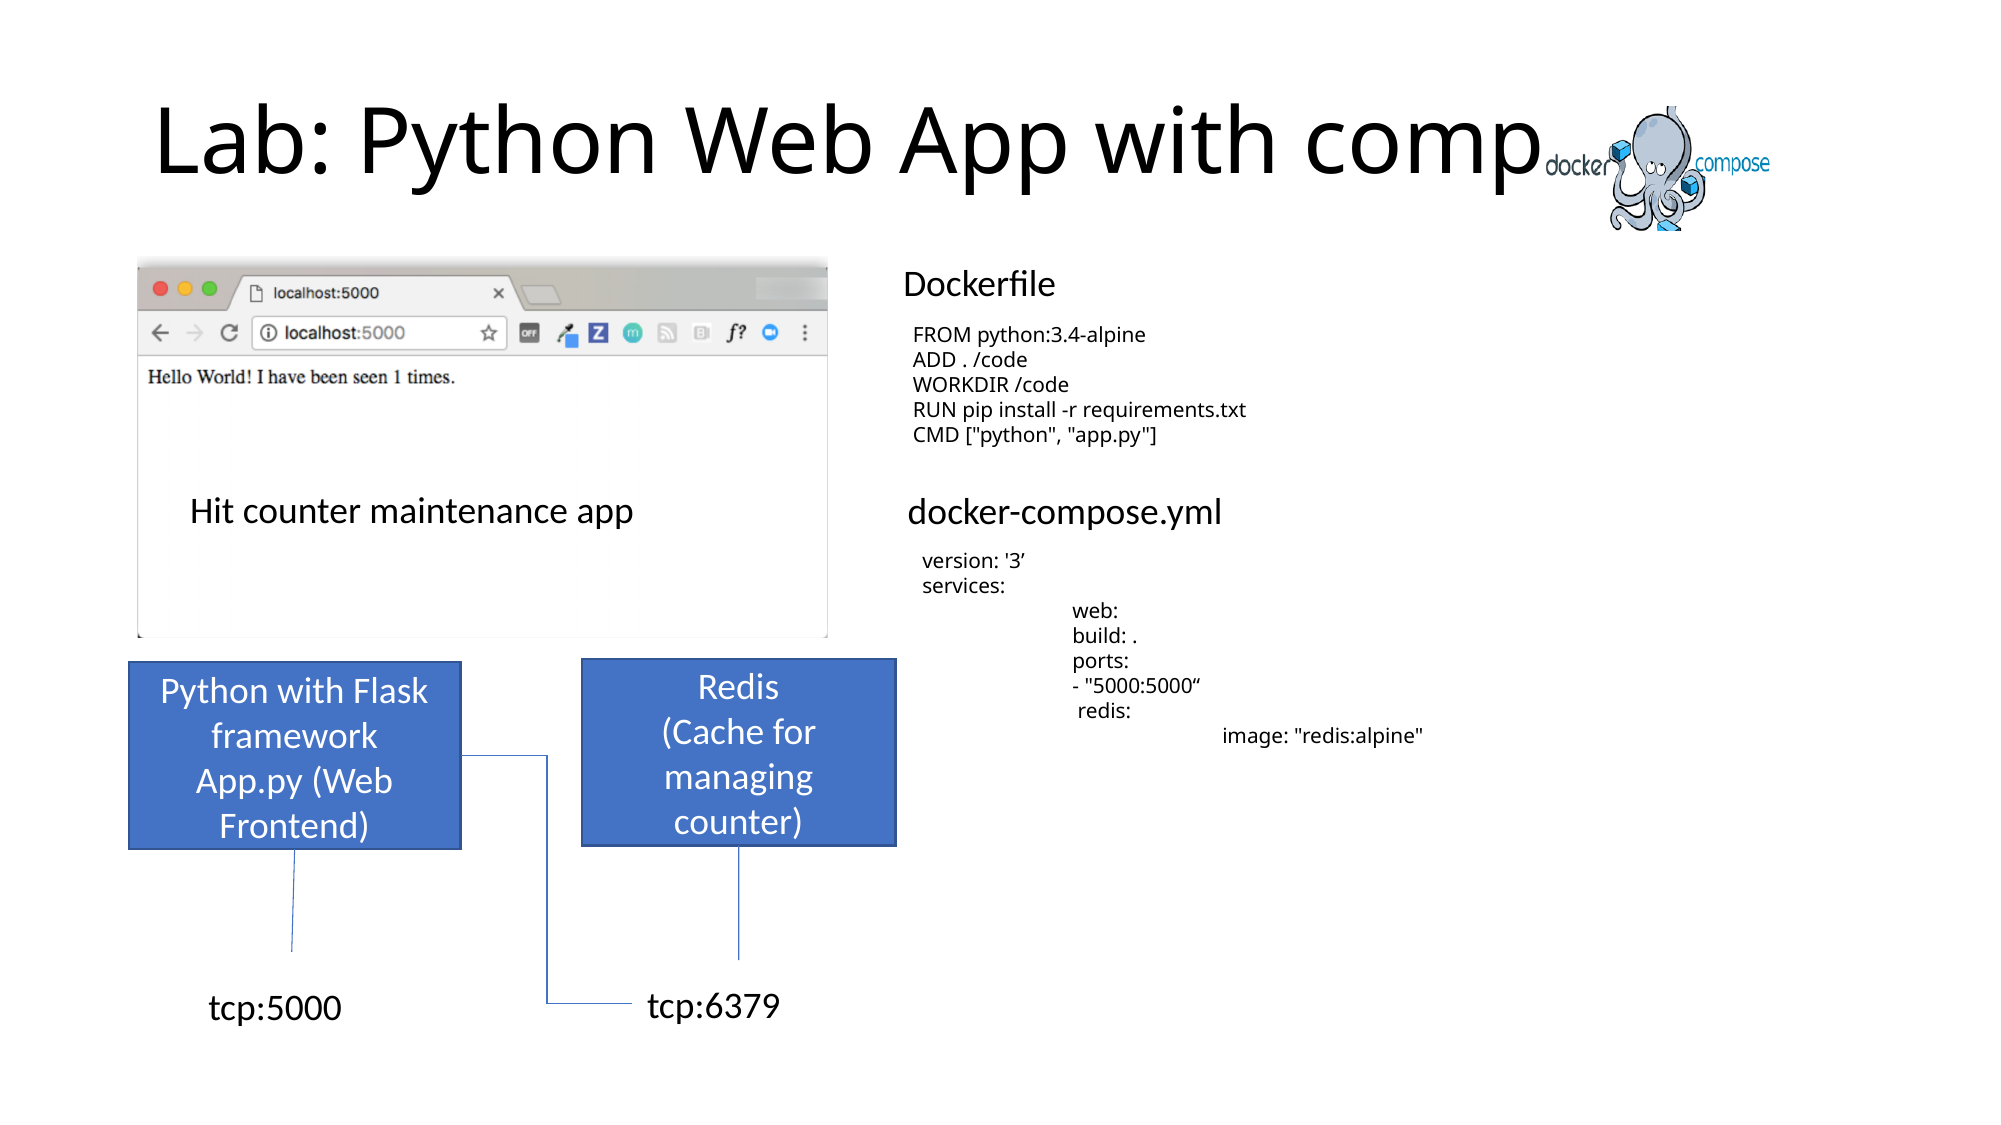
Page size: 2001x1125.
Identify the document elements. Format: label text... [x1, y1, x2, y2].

text_box tcp:6379 [632, 973, 796, 1034]
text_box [291, 849, 295, 952]
text_box tcp:5000 [193, 975, 357, 1036]
text_box docker-compose.yml [892, 479, 1238, 540]
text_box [460, 755, 632, 1005]
text_box FROM python:3.4-alpine ADD . /code WORKDIR /code RUN pip install -r requirements.txt CMD ["python", "app.py"] [897, 313, 1315, 454]
text_box version: '3’ services: web: build: . ports: - "5000:5000“ redis: image: "redis:alpine" [907, 540, 1448, 755]
text_box Python with Flask framework App.py (Web Frontend) [128, 661, 462, 850]
text_box Dockerfile [888, 251, 1072, 312]
text_box Redis (Cache for managing counter) [581, 658, 897, 847]
title Lab: Python Web App with compose [137, 59, 1863, 228]
picture [1543, 106, 1772, 231]
picture [137, 256, 828, 639]
